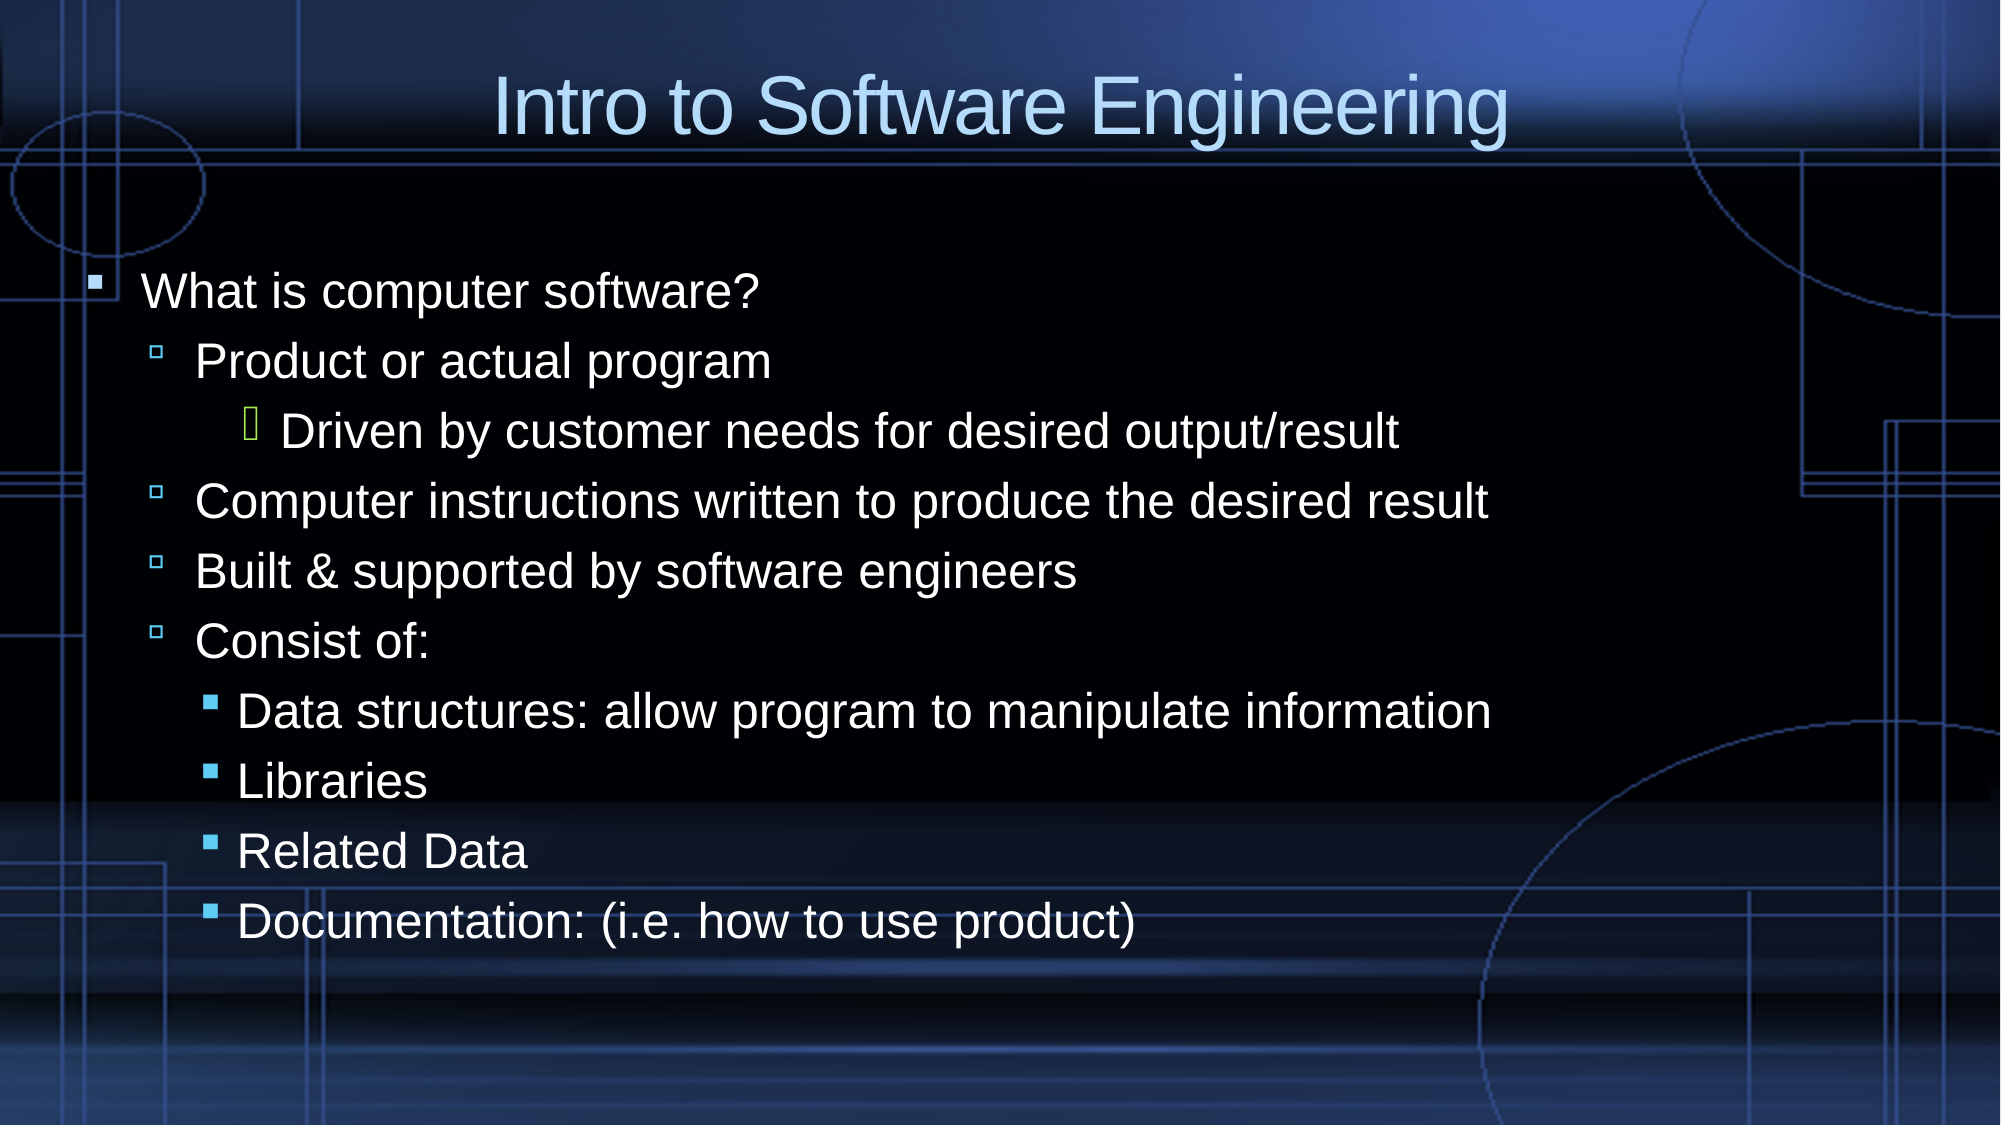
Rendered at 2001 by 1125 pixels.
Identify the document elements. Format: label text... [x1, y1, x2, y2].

list What is computer software? Product or actual program Driven by customer needs for desired output/result Computer instructions written to produce the desired result Built & supported by software engineers Consist of: Data structures: allow program to manipulate information Libraries Related Data Documentation: (i.e. how to use product) [58, 250, 2000, 1125]
title Intro to Software Engineering [189, 43, 1815, 250]
picture [0, 0, 2001, 1125]
